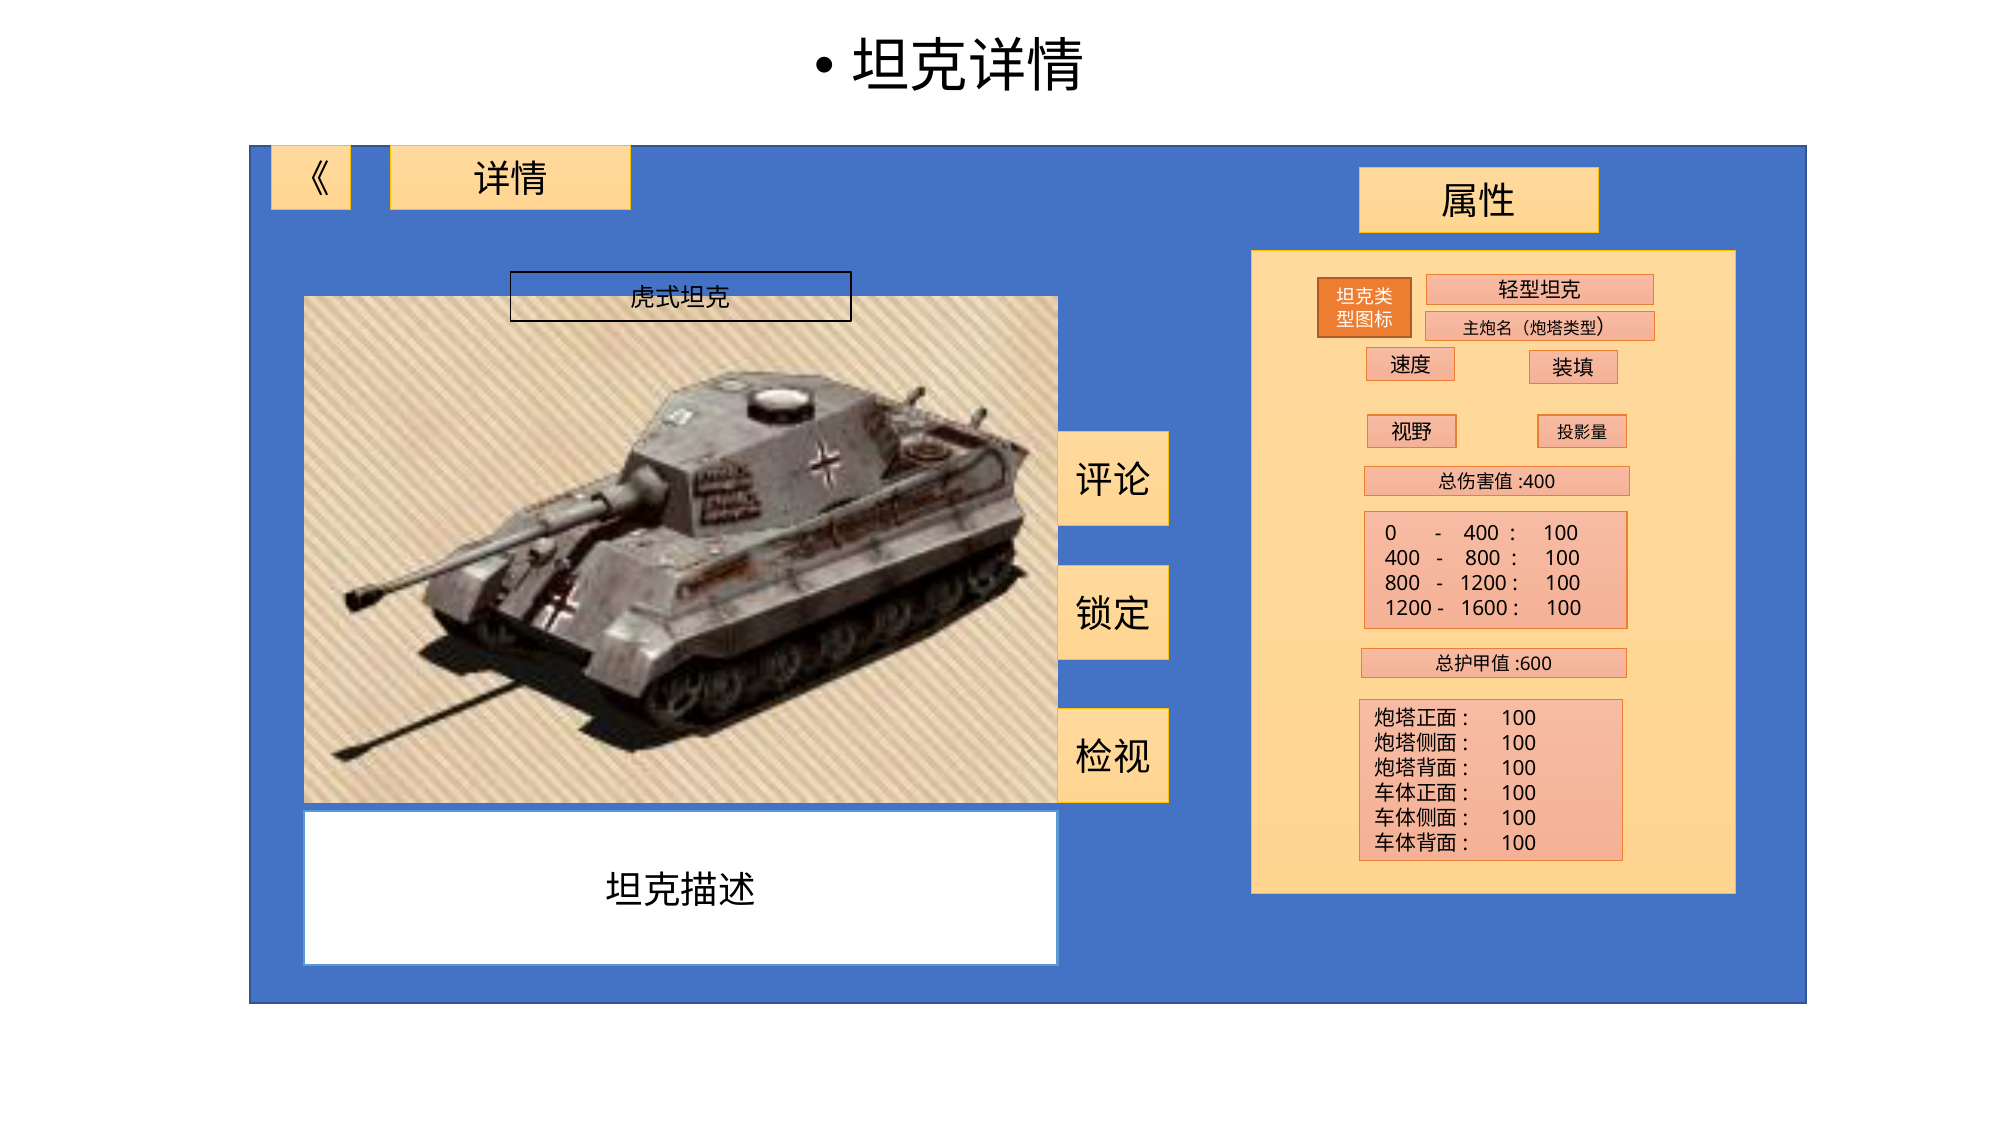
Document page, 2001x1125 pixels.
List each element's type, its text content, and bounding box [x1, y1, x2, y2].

text_box 锁定 [1058, 565, 1169, 660]
text_box 视野 [1367, 414, 1457, 448]
text_box [1251, 250, 1736, 894]
text_box [249, 145, 1807, 1004]
text_box 速度 [1366, 347, 1455, 381]
text_box 检视 [1058, 708, 1169, 803]
text_box 总护甲值:600 [1361, 648, 1627, 678]
text_box 详情 [390, 145, 631, 210]
text_box 评论 [1058, 431, 1169, 526]
text_box 轻型坦克 [1426, 274, 1654, 305]
text_box 总伤害值:400 [1364, 466, 1630, 496]
text_box 坦克类型图标 [1317, 277, 1412, 338]
text_box 属性 [1359, 167, 1599, 233]
text_box 炮塔正面: 100 炮塔侧面: 100 炮塔背面: 100 车体正面: 100 车体侧面: 100 车体背面: 100 [1359, 699, 1623, 861]
text_box 装填 [1529, 350, 1618, 384]
list 坦克详情 [86, 28, 1812, 110]
text_box 《 [271, 145, 351, 210]
text_box 虎式坦克 [510, 272, 852, 296]
text_box 0 - 400 : 100 400 - 800 : 100 800 - 1200 : 100 1200 - 1600 : 100 [1364, 511, 1628, 629]
picture [303, 296, 1058, 803]
text_box 投影量 [1537, 414, 1627, 448]
text_box 坦克描述 [303, 810, 1059, 966]
text_box 主炮名（炮塔类型） [1425, 311, 1655, 341]
